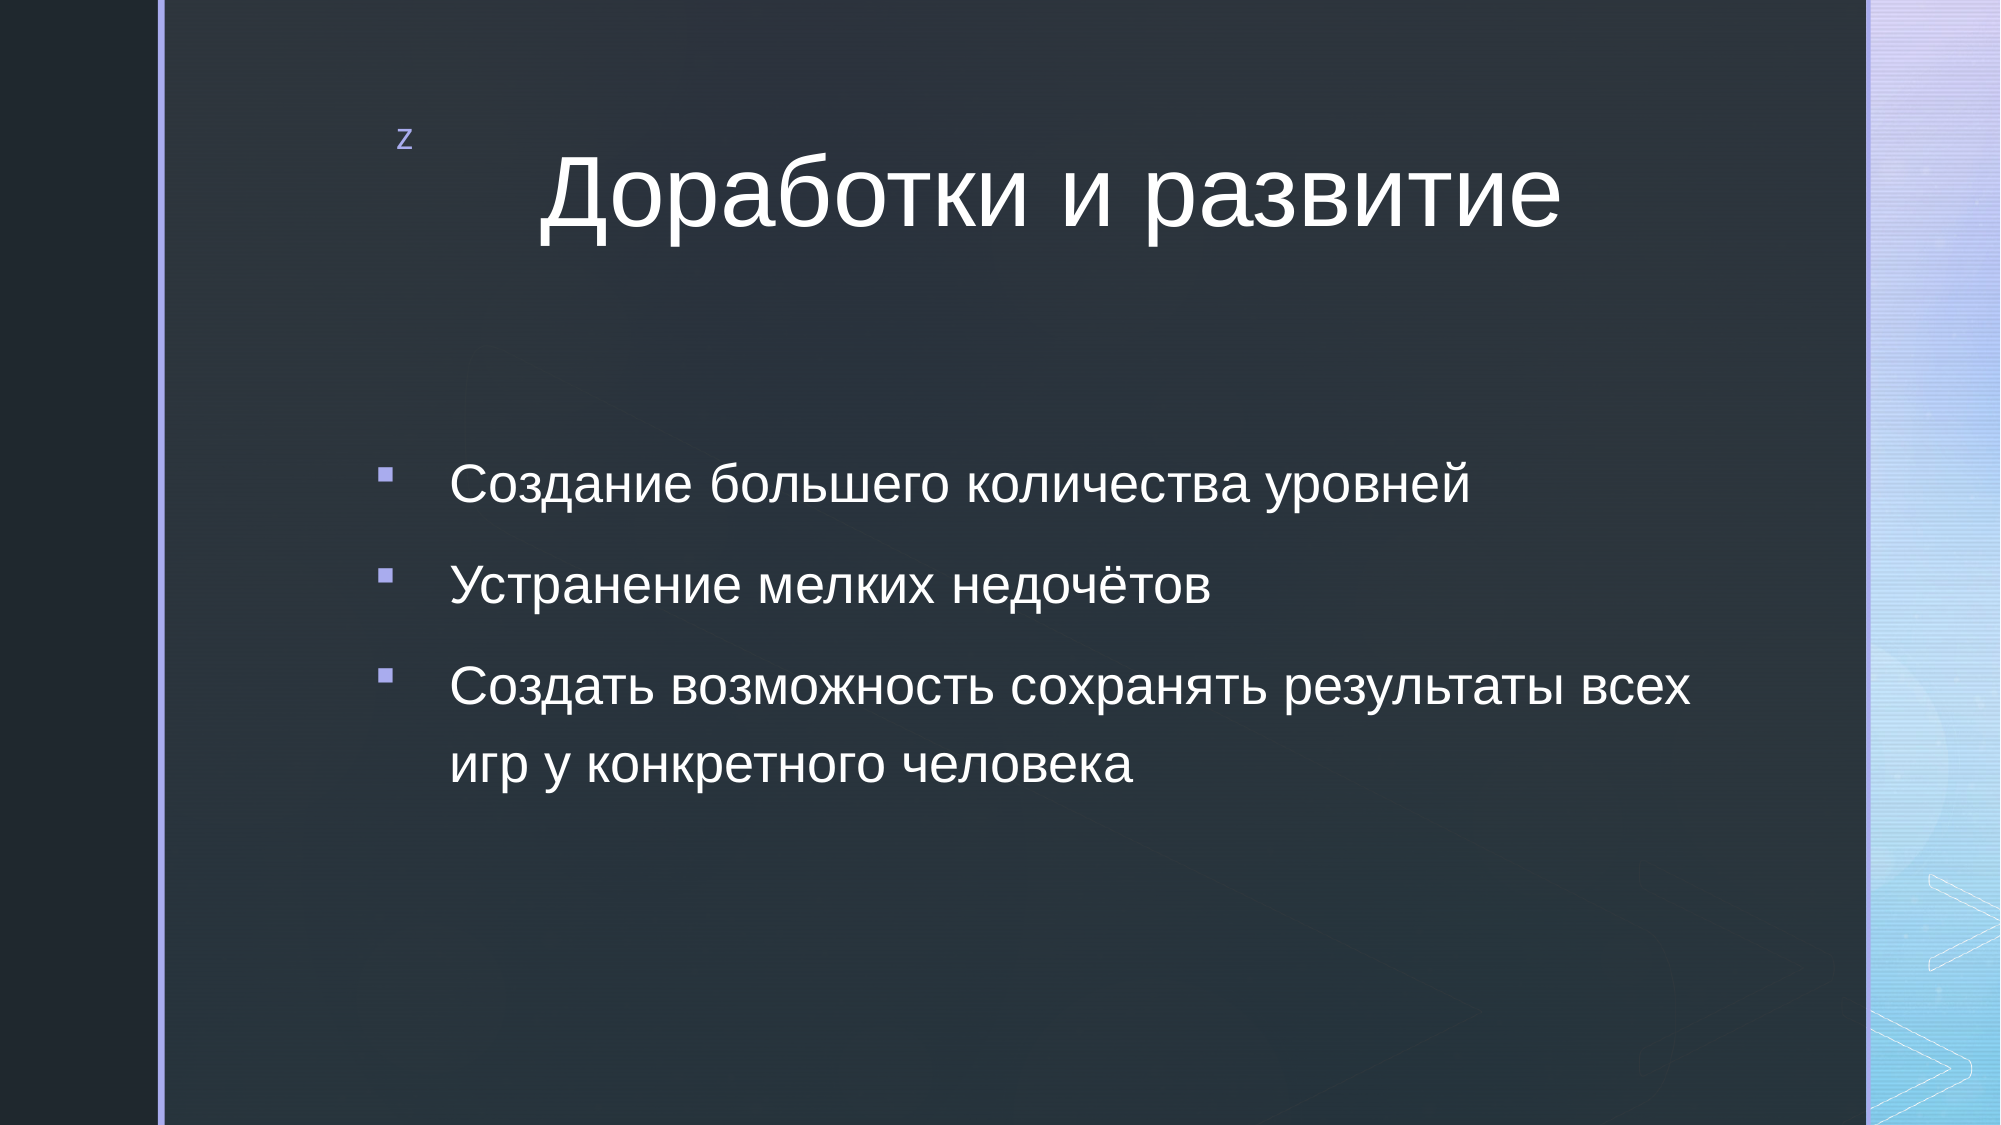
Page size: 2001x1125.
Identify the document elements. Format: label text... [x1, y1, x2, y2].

picture [1871, 0, 2001, 1125]
list Создание большего количества уровней Устранение мелких недочётов Создать возможность сохранять результаты всех игр у конкретного человека [358, 336, 1734, 993]
title Доработки и развитие [400, 132, 1706, 310]
